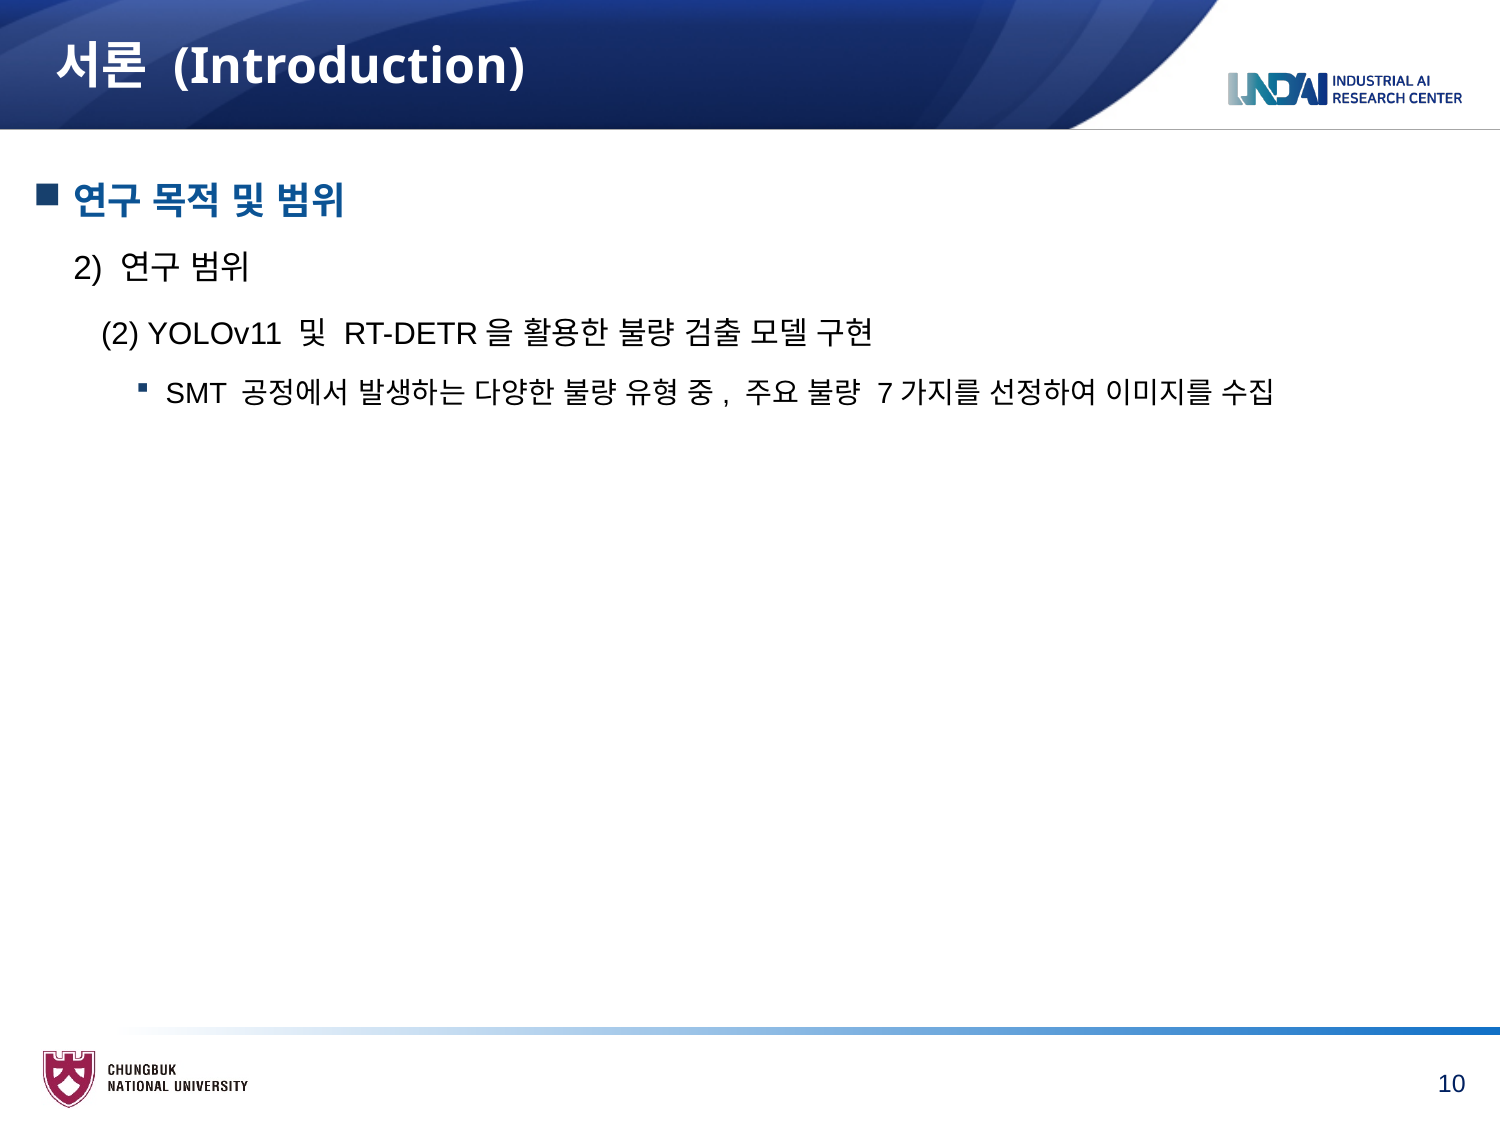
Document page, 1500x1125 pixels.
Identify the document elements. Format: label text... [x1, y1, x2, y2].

picture [0, 0, 1500, 129]
text_box 연구 목적 및 범위 2) 연구 범위 (2) YOLOv11 및 RT-DETR을 활용한 불량 검출 모델 구현 SMT 공정에서 발생하는 다양한 불량 유형 중, 주요 불량 7가지를 선정하여 이미지를 수집 [33, 163, 1397, 409]
picture [41, 1049, 249, 1109]
title 서론 (Introduction) [55, 10, 1375, 116]
